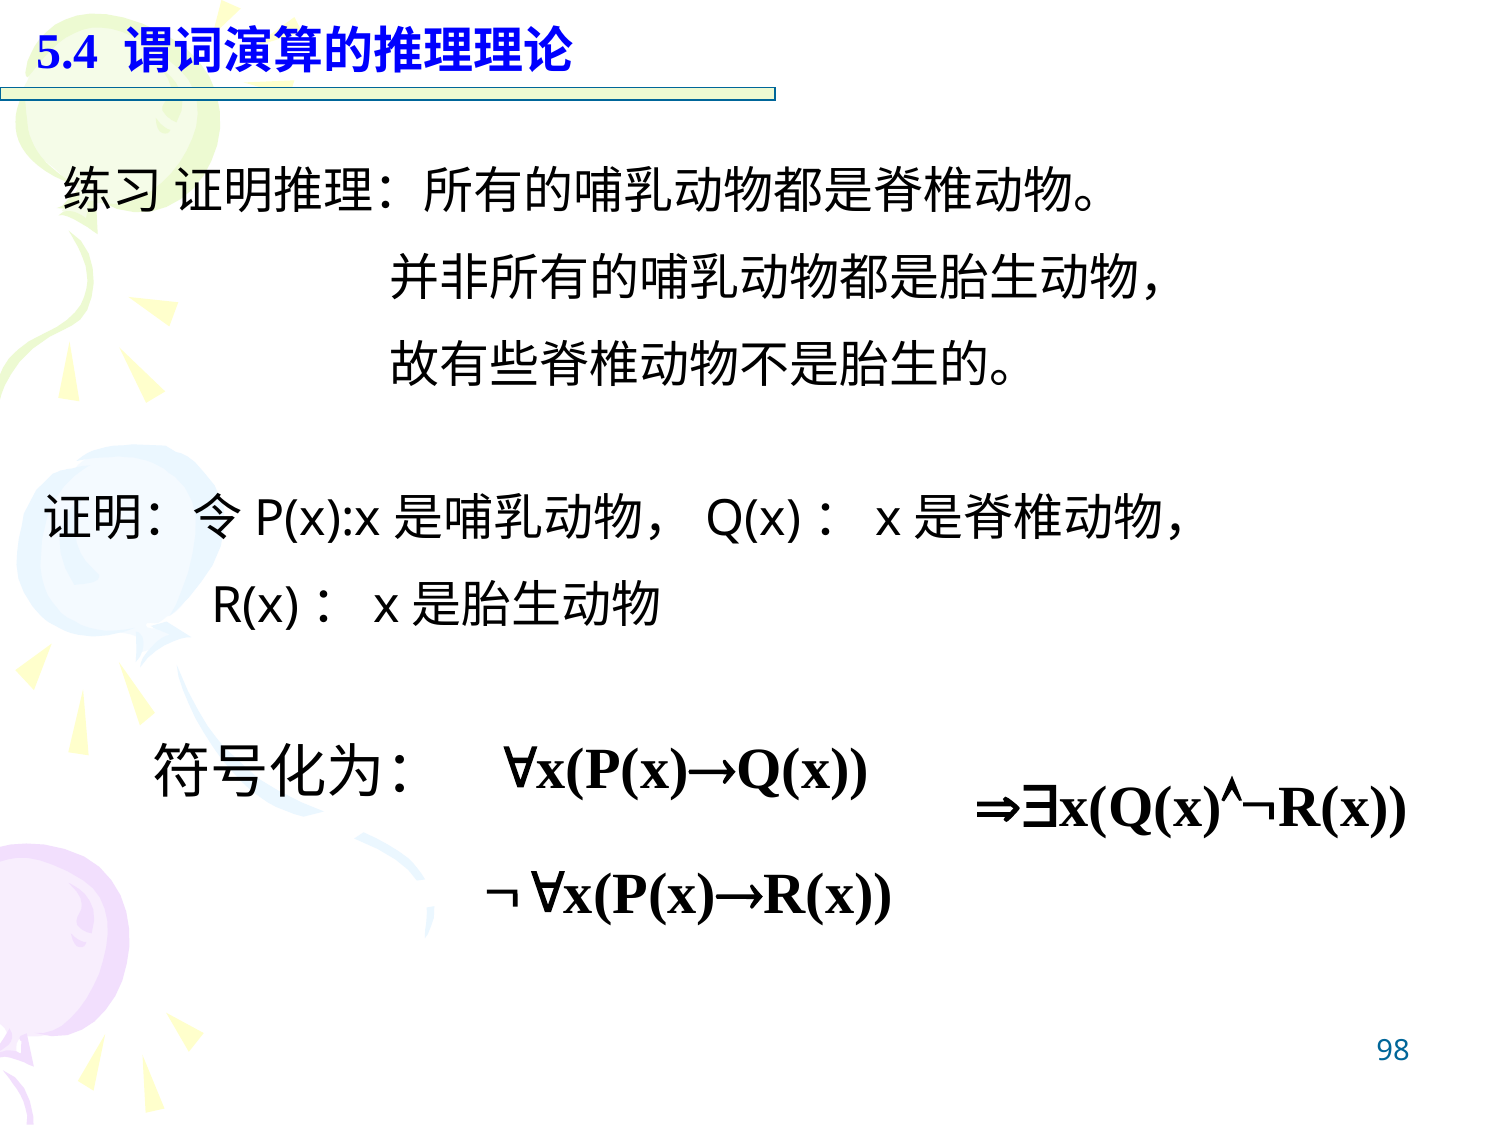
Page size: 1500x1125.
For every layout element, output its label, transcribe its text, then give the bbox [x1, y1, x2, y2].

text_box 符号化为： [137, 726, 459, 812]
text_box 证明：令P(x):x是哺乳动物，Q(x)：x是脊椎动物， R(x)：x是胎生动物 [28, 450, 1229, 640]
text_box 练习 证明推理：所有的哺乳动物都是脊椎动物。 并非所有的哺乳动物都是胎生动物， 故有些脊椎动物不是胎生的。 [47, 123, 1205, 401]
text_box x(Q(x)R(x)) [960, 759, 1424, 846]
text_box 5.4 谓词演算的推理理论 [21, 10, 589, 86]
text_box x(P(x)Q(x)) [480, 722, 885, 808]
text_box [0, 87, 775, 100]
slide_number 98 [1074, 1024, 1425, 1100]
text_box x(P(x)R(x)) [469, 847, 909, 933]
